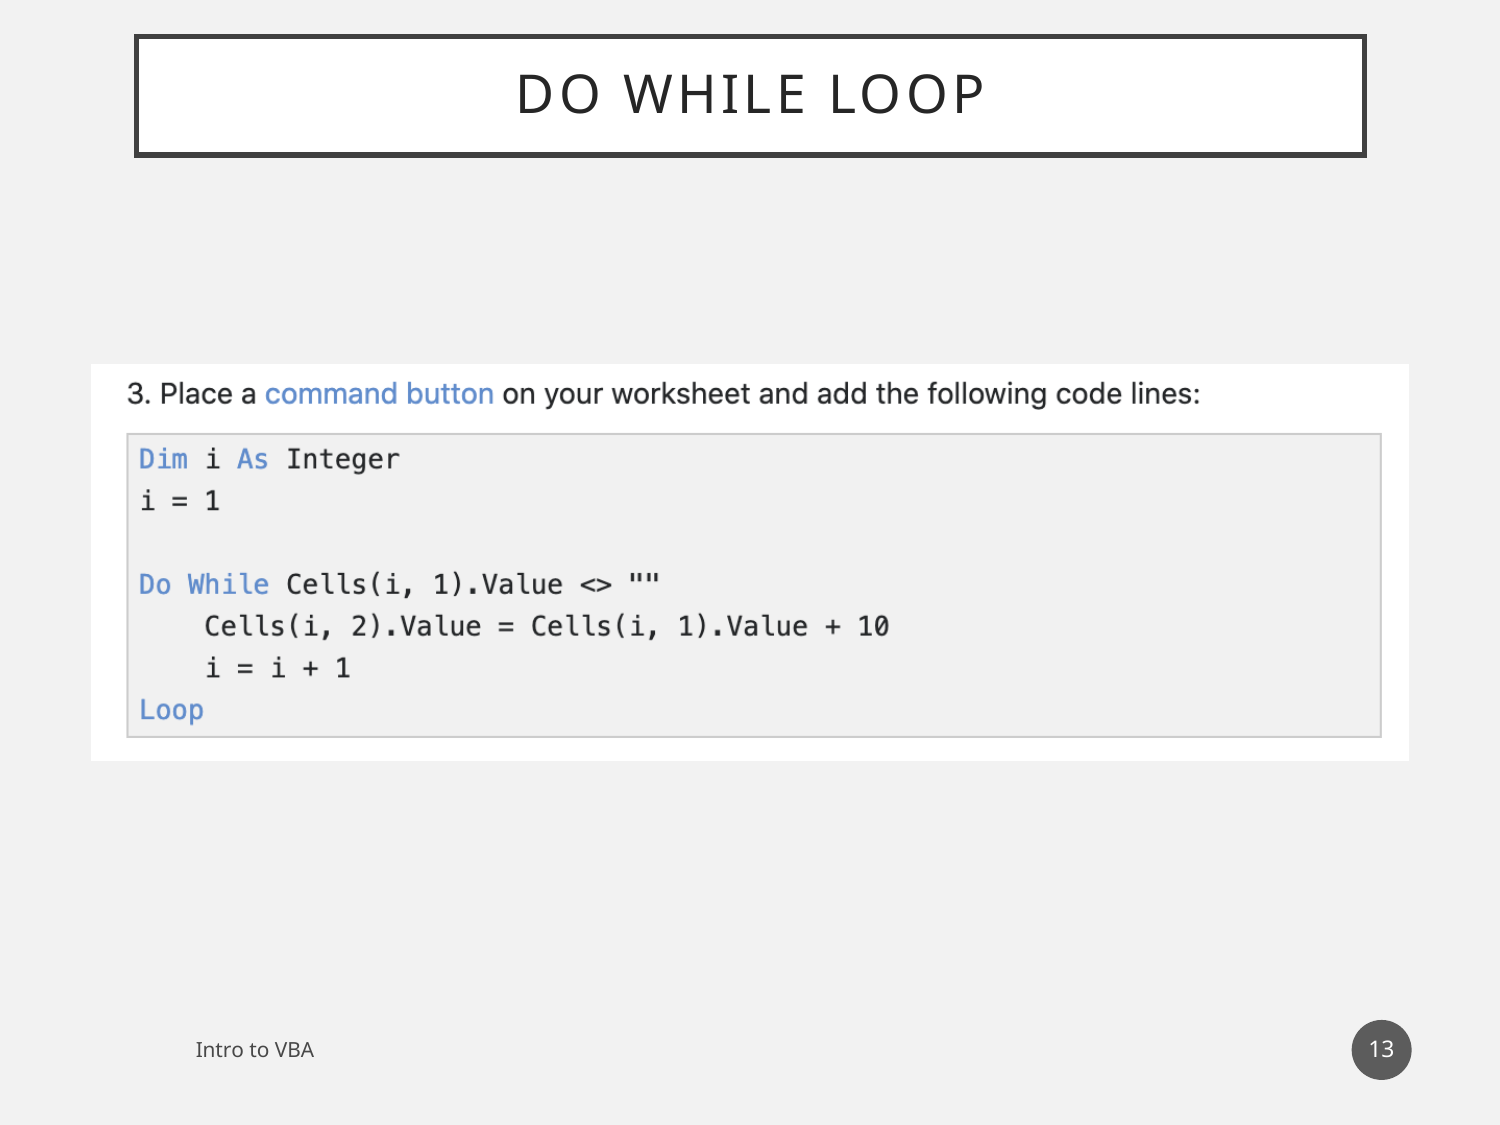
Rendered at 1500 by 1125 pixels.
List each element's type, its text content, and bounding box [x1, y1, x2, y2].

slide_number 13 [1351, 1019, 1412, 1080]
footer Intro to VBA [180, 1023, 929, 1076]
picture [91, 364, 1409, 761]
title Do while loop [134, 34, 1367, 158]
